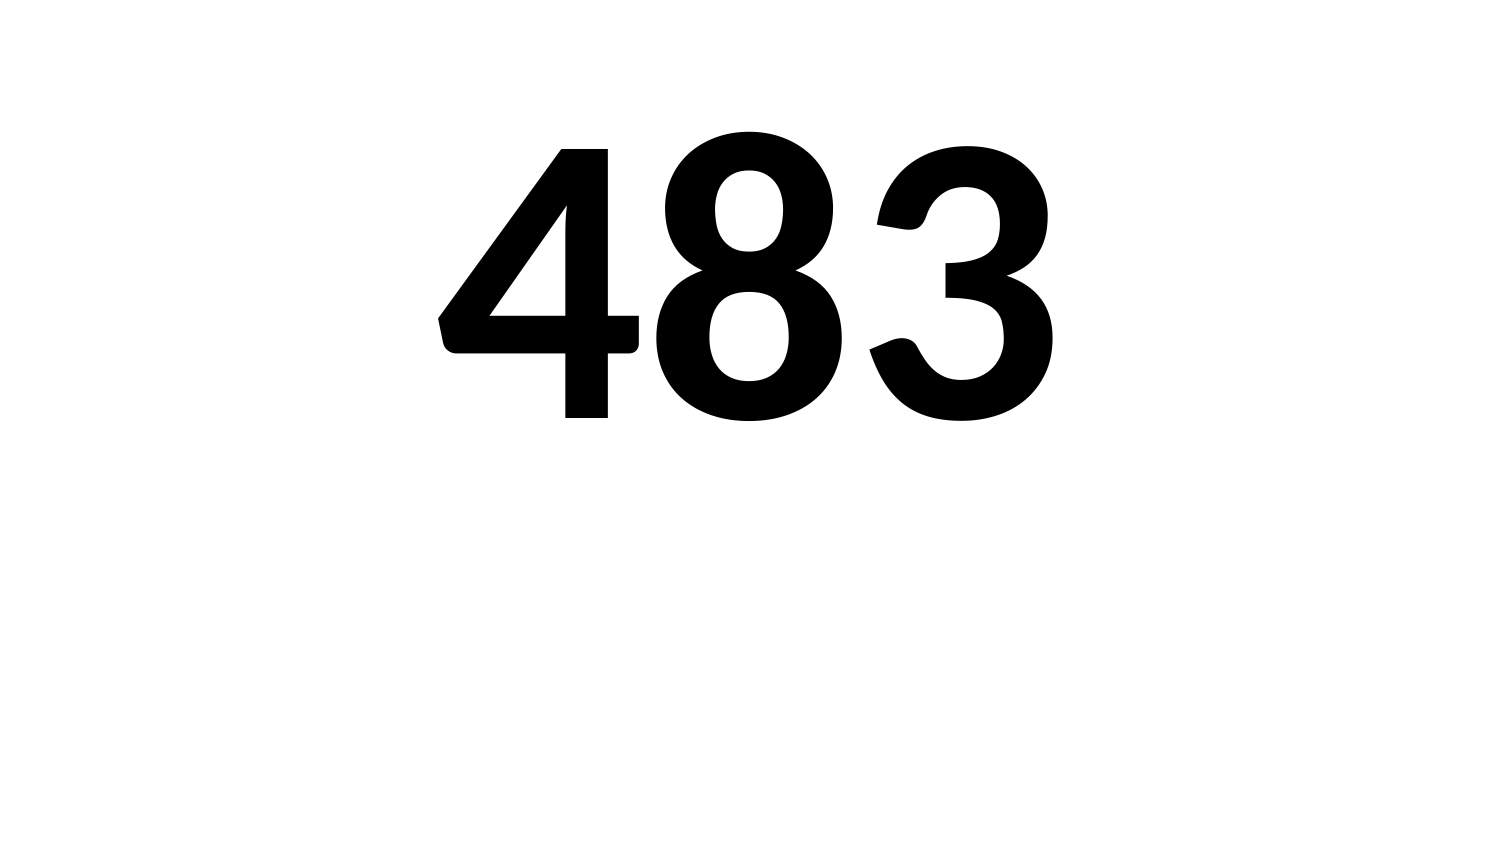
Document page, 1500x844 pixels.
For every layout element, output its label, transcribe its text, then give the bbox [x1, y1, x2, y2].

title 483 [112, 161, 1388, 343]
